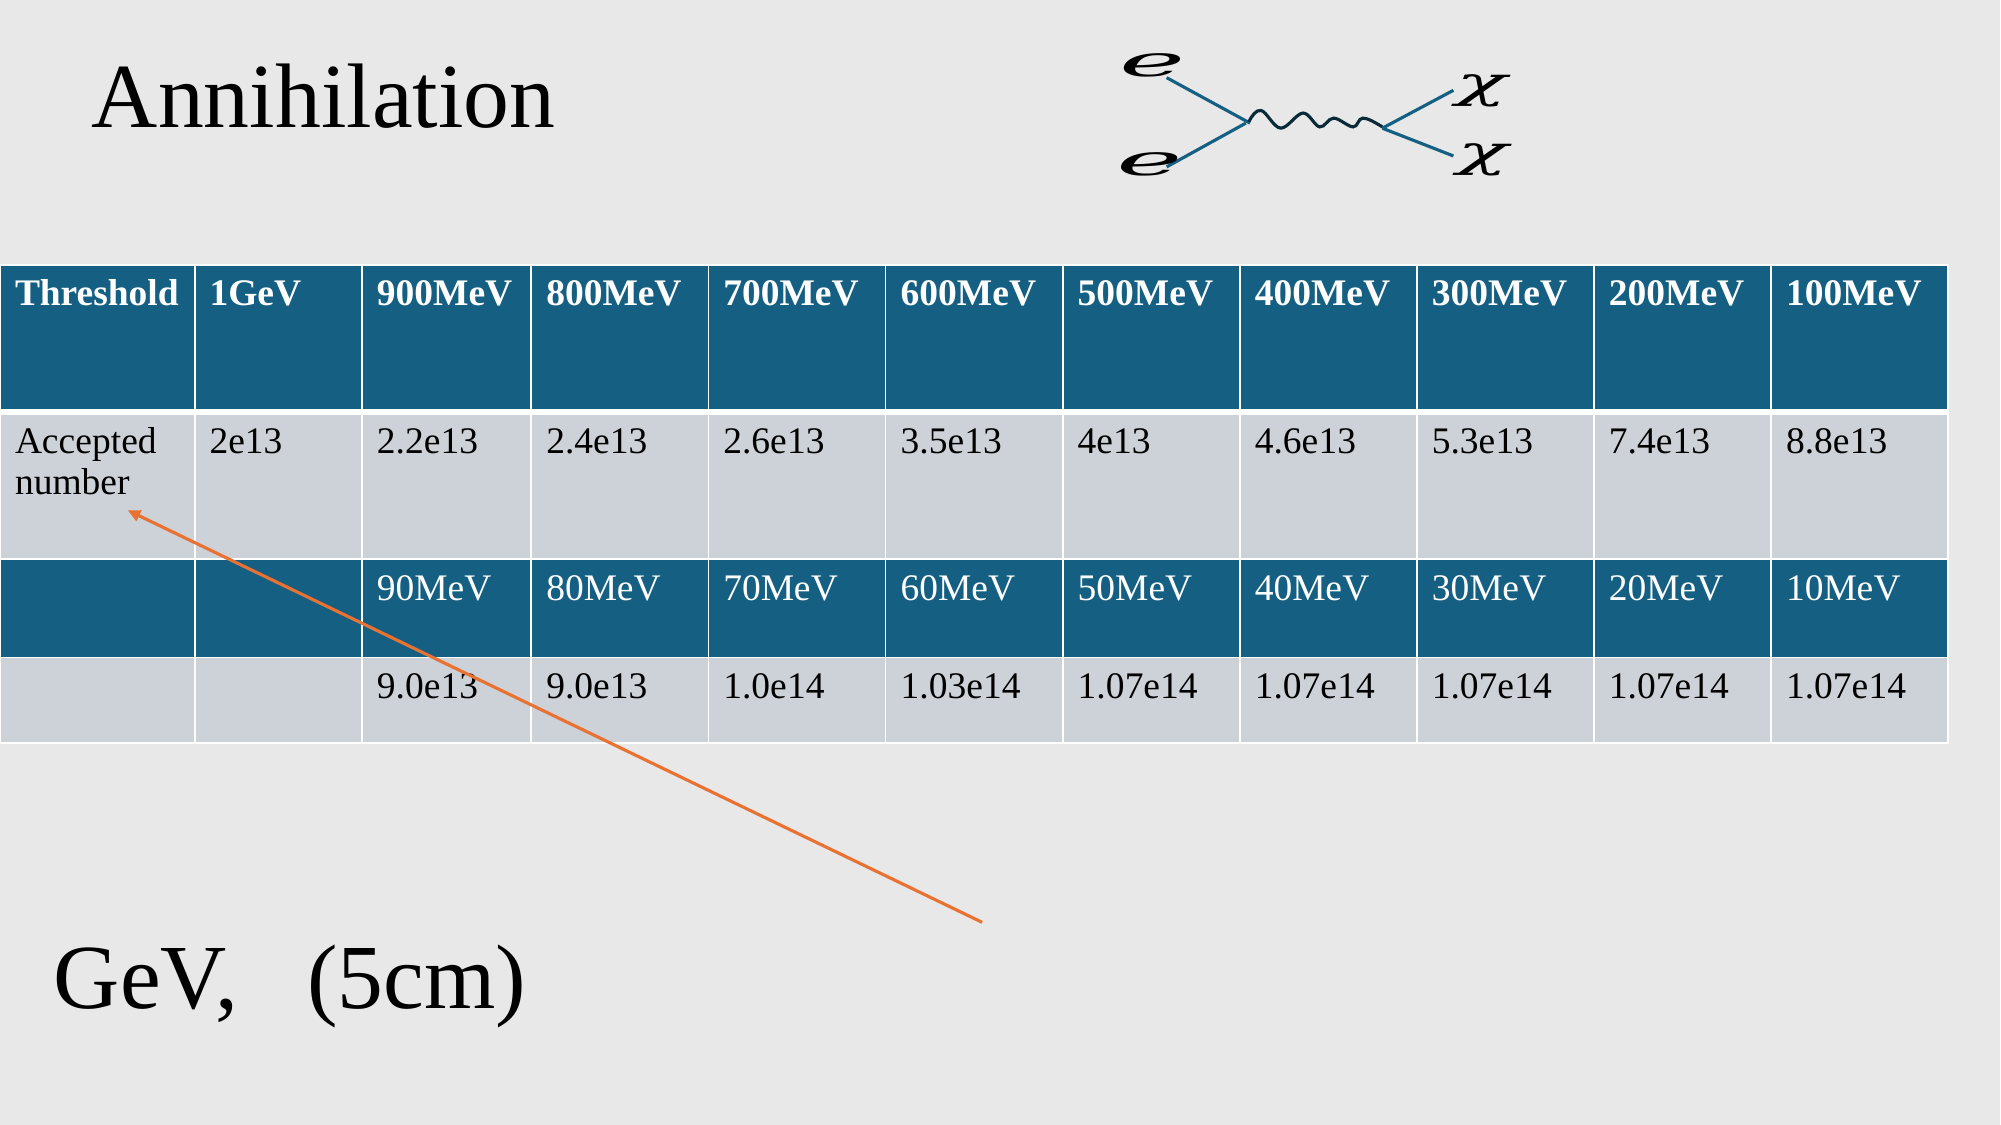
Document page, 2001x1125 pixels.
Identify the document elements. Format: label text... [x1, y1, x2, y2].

table_cell 1.07e14 [1772, 658, 1947, 742]
table_cell 1.07e14 [1064, 658, 1239, 742]
table_cell [1, 560, 127, 657]
table_header 1GeV [196, 266, 361, 409]
table_cell 5.3e13 [1418, 415, 1593, 558]
table_cell 2.4e13 [532, 415, 708, 509]
table_cell 8.8e13 [1772, 415, 1947, 558]
table_cell 10MeV [1772, 560, 1947, 657]
table_cell 2.2e13 [363, 415, 530, 509]
table_cell [1, 658, 127, 742]
table_header 500MeV [1064, 266, 1239, 409]
table_cell 4e13 [1064, 415, 1239, 558]
table_cell 7.4e13 [1595, 415, 1770, 558]
table_header 800MeV [532, 266, 708, 409]
table_cell 4.6e13 [1241, 415, 1416, 558]
table_header 400MeV [1241, 266, 1416, 409]
table_cell 1.07e14 [1418, 658, 1593, 742]
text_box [127, 509, 983, 923]
table_header 900MeV [363, 266, 530, 409]
text_box Annihilation [76, 13, 1802, 187]
table_cell 60MeV [983, 560, 1062, 657]
table_cell 50MeV [1064, 560, 1239, 657]
table_header 200MeV [1595, 266, 1770, 409]
table_header 100MeV [1772, 266, 1947, 409]
table_cell 3.5e13 [886, 415, 1062, 558]
table_header 600MeV [886, 266, 1062, 409]
table_cell 40MeV [1241, 560, 1416, 657]
table_cell 30MeV [1418, 560, 1593, 657]
table_header 300MeV [1418, 266, 1593, 409]
table_header 700MeV [709, 266, 885, 409]
table_header Threshold [1, 266, 194, 409]
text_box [1115, 38, 1516, 187]
table_cell 20MeV [1595, 560, 1770, 657]
table_cell 2.6e13 [709, 415, 885, 509]
table_cell Accepted number [1, 415, 194, 558]
table_cell 2e13 [196, 415, 361, 509]
table_cell 1.07e14 [1241, 658, 1416, 742]
table_cell 1.03e14 [983, 658, 1062, 742]
table_cell 1.07e14 [1595, 658, 1770, 742]
